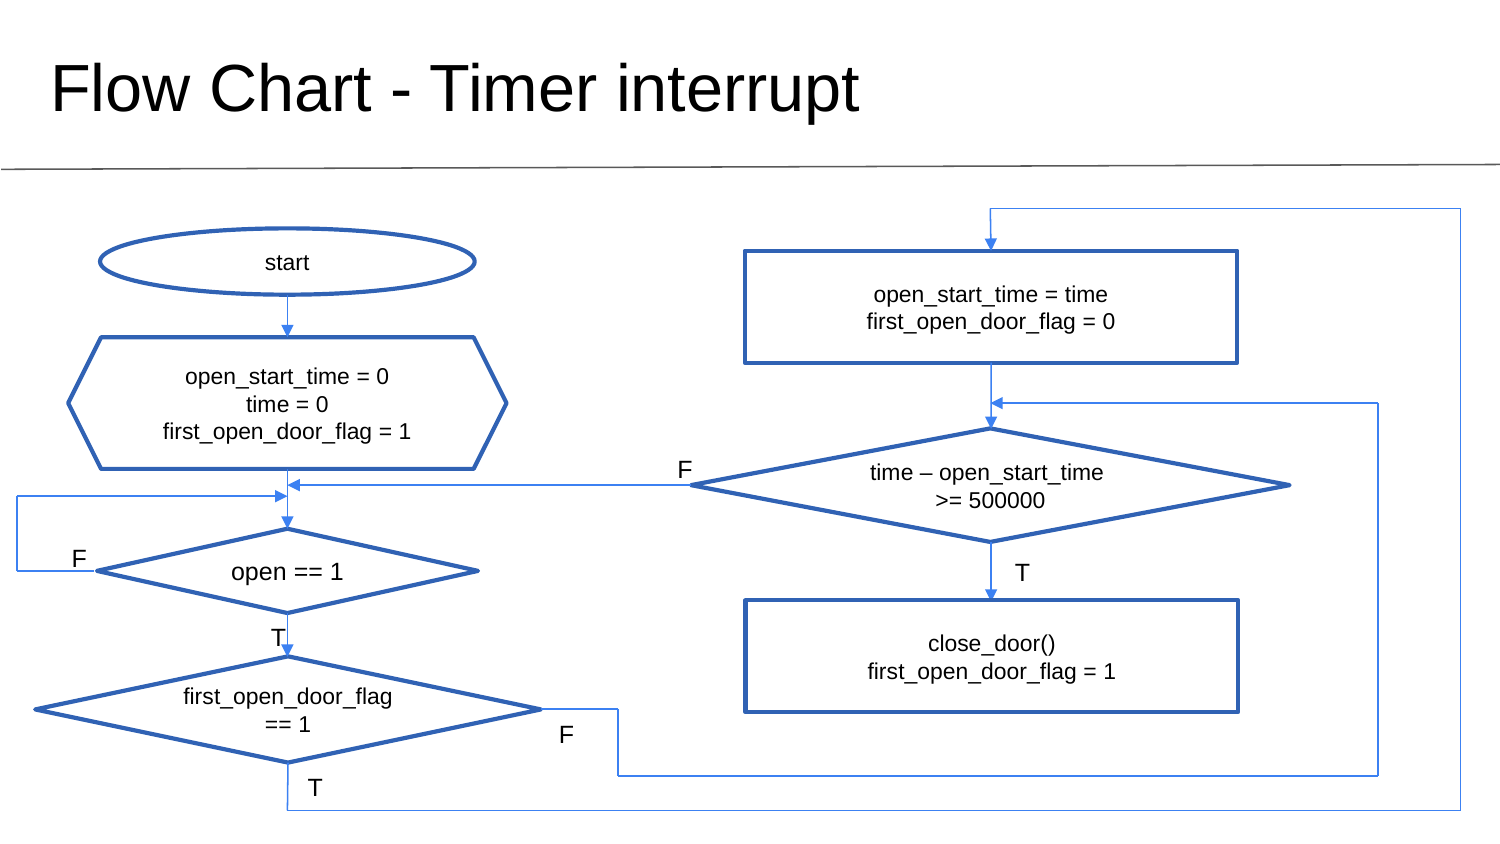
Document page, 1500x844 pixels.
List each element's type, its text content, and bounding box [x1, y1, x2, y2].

text_box [1, 193, 1490, 835]
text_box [0, 164, 1500, 170]
text_box close_door() first_open_door_flag = 1 [743, 598, 1240, 714]
text_box time – open_start_time >= 500000 [696, 427, 1292, 545]
text_box F [56, 535, 91, 570]
text_box F [544, 717, 578, 756]
text_box open == 1 [95, 527, 481, 616]
text_box open_start_time = time first_open_door_flag = 0 [743, 249, 1239, 365]
text_box F [662, 446, 696, 491]
text_box start [97, 226, 477, 297]
text_box T [258, 613, 286, 659]
text_box open_start_time = 0 time = 0 first_open_door_flag = 1 [66, 335, 509, 471]
text_box Flow Chart - Timer interrupt [35, 29, 942, 140]
text_box first_open_door_flag == 1 [33, 654, 542, 765]
text_box T [1002, 549, 1030, 594]
text_box T [295, 764, 323, 809]
